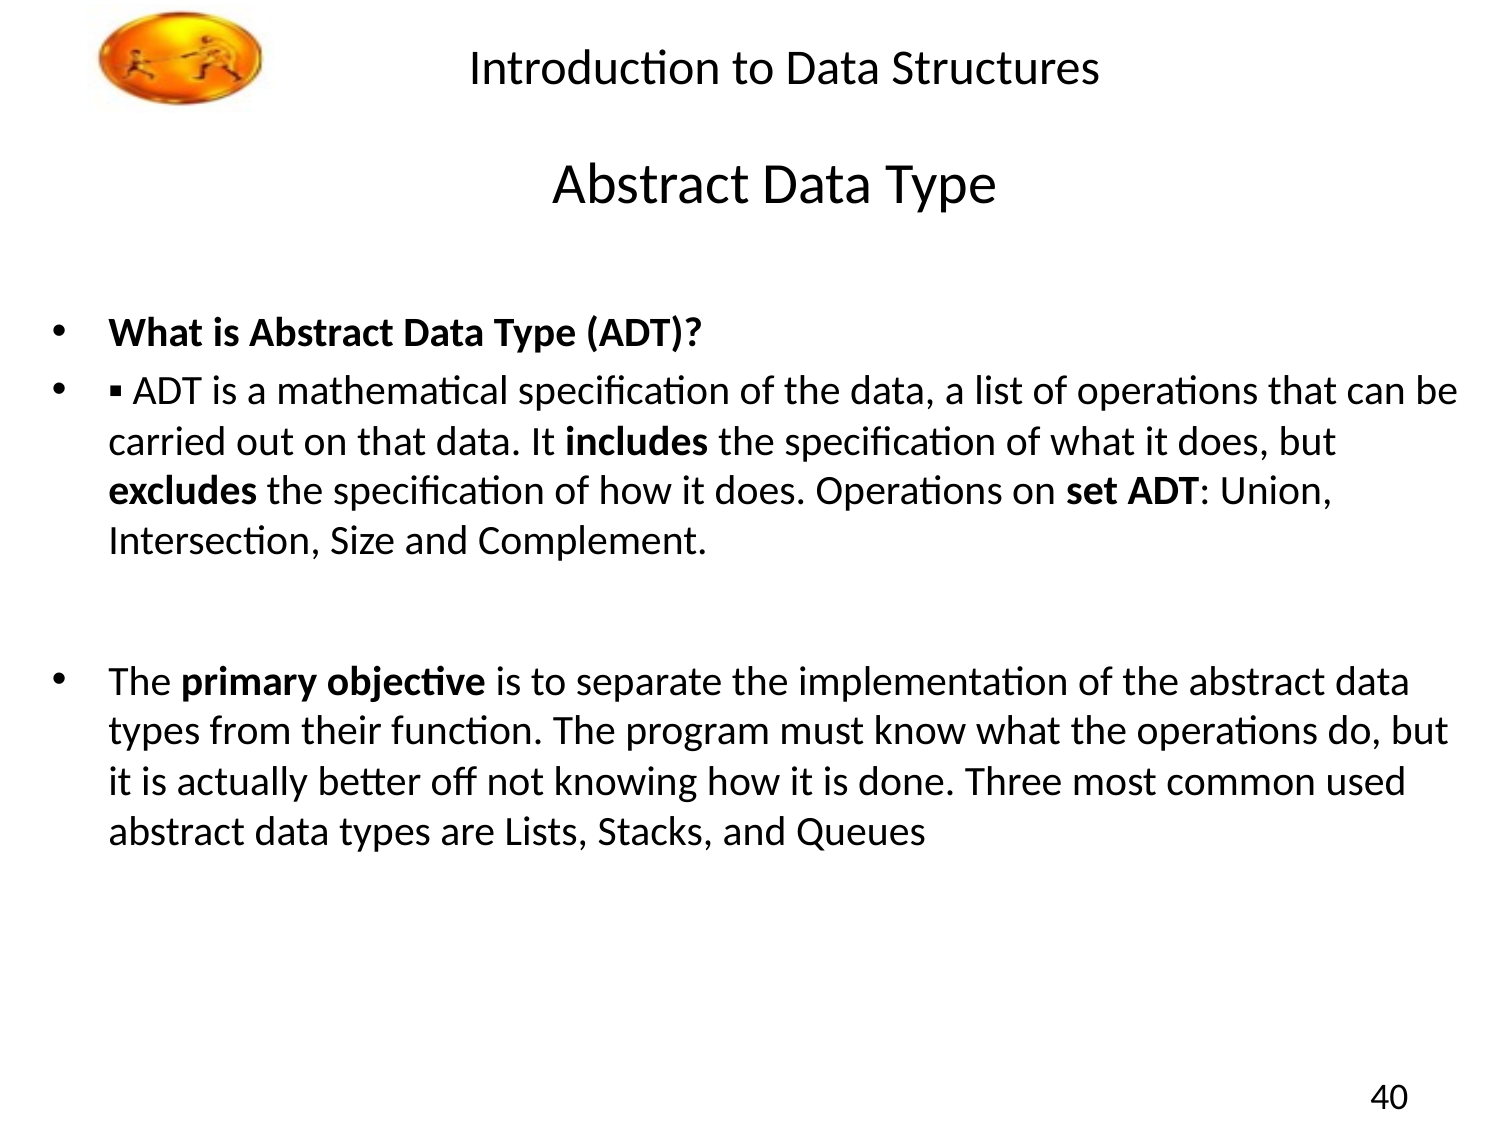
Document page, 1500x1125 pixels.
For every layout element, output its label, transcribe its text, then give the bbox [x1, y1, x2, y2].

list Abstract Data Type What is Abstract Data Type (ADT)? ▪ ADT is a mathematical specification of the data, a list of operations that can be carried out on that data. It includes the specification of what it does, but excludes the specification of how it does. Operations on set ADT: Union, Intersection, Size and Complement. The primary objective is to separate the implementation of the abstract data types from their function. The program must know what the operations do, but it is actually better off not knowing how it is done. Three most common used abstract data types are Lists, Stacks, and Queues [36, 137, 1475, 238]
picture [87, 4, 276, 113]
title Introduction to Data Structures [324, 24, 1363, 105]
text_box 40 [1355, 1064, 1500, 1125]
text_box [49, 162, 1388, 248]
